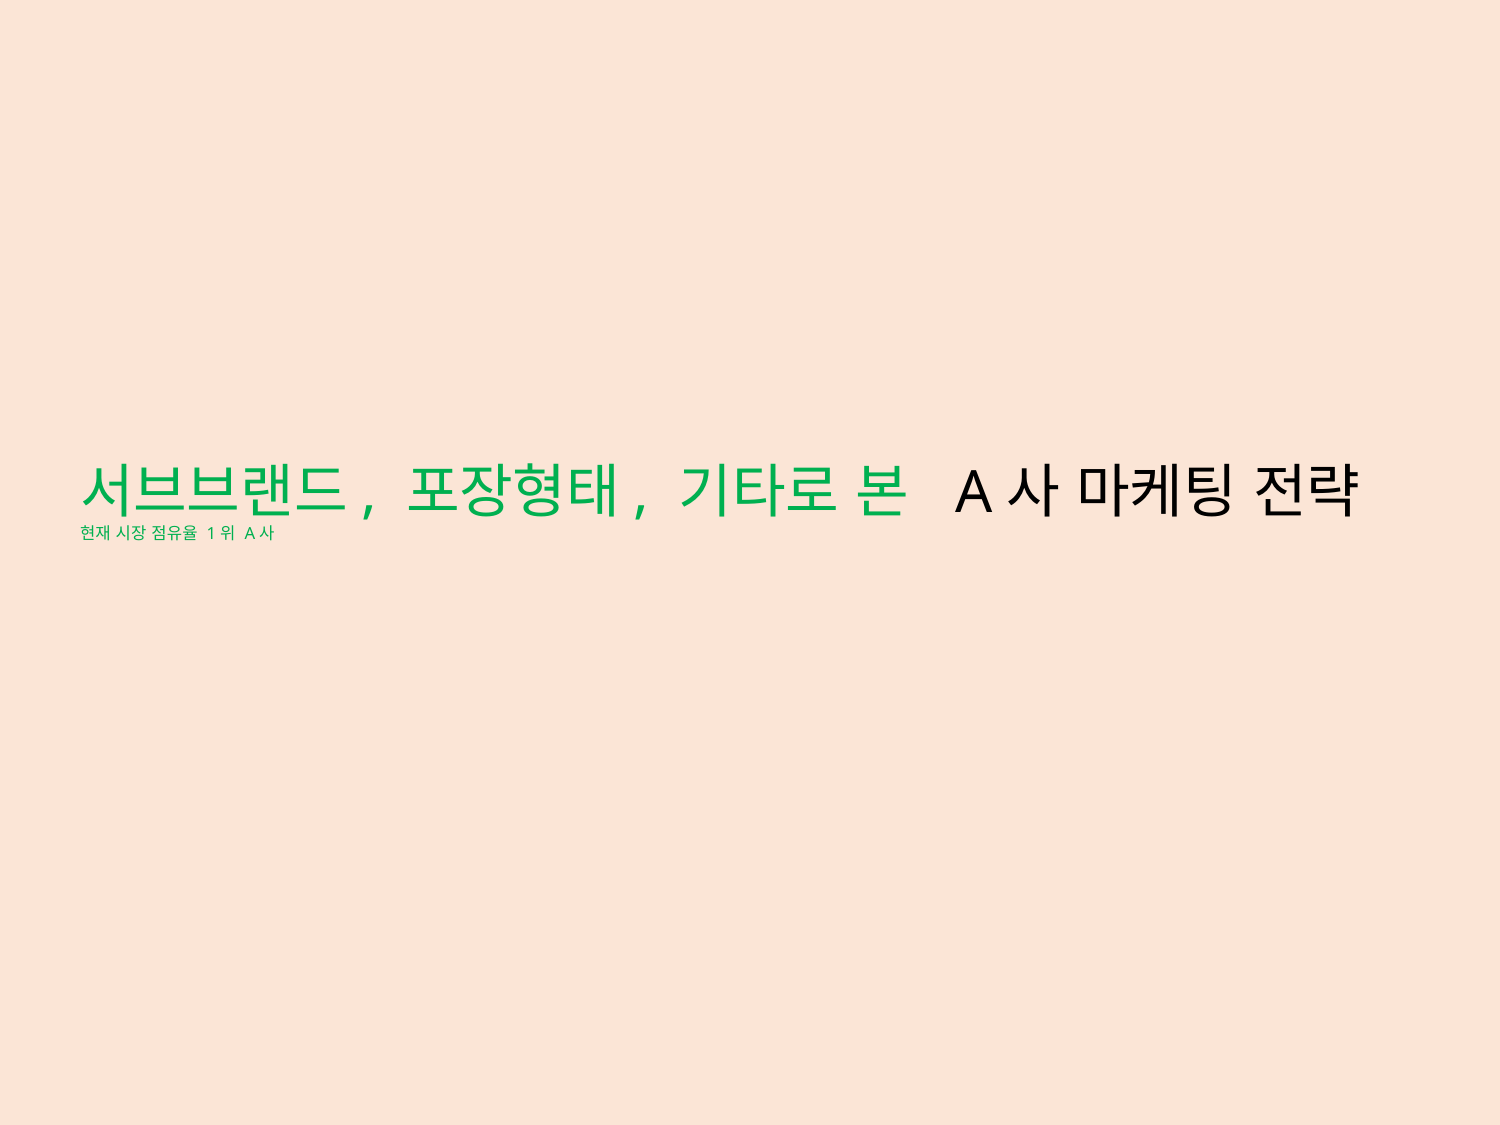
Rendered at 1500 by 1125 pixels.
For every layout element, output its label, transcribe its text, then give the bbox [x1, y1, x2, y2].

title 서브브랜드, 포장형태, 기타로 본 A사 마케팅 전략 현재 시장 점유율 1위 A사 [64, 408, 1415, 597]
